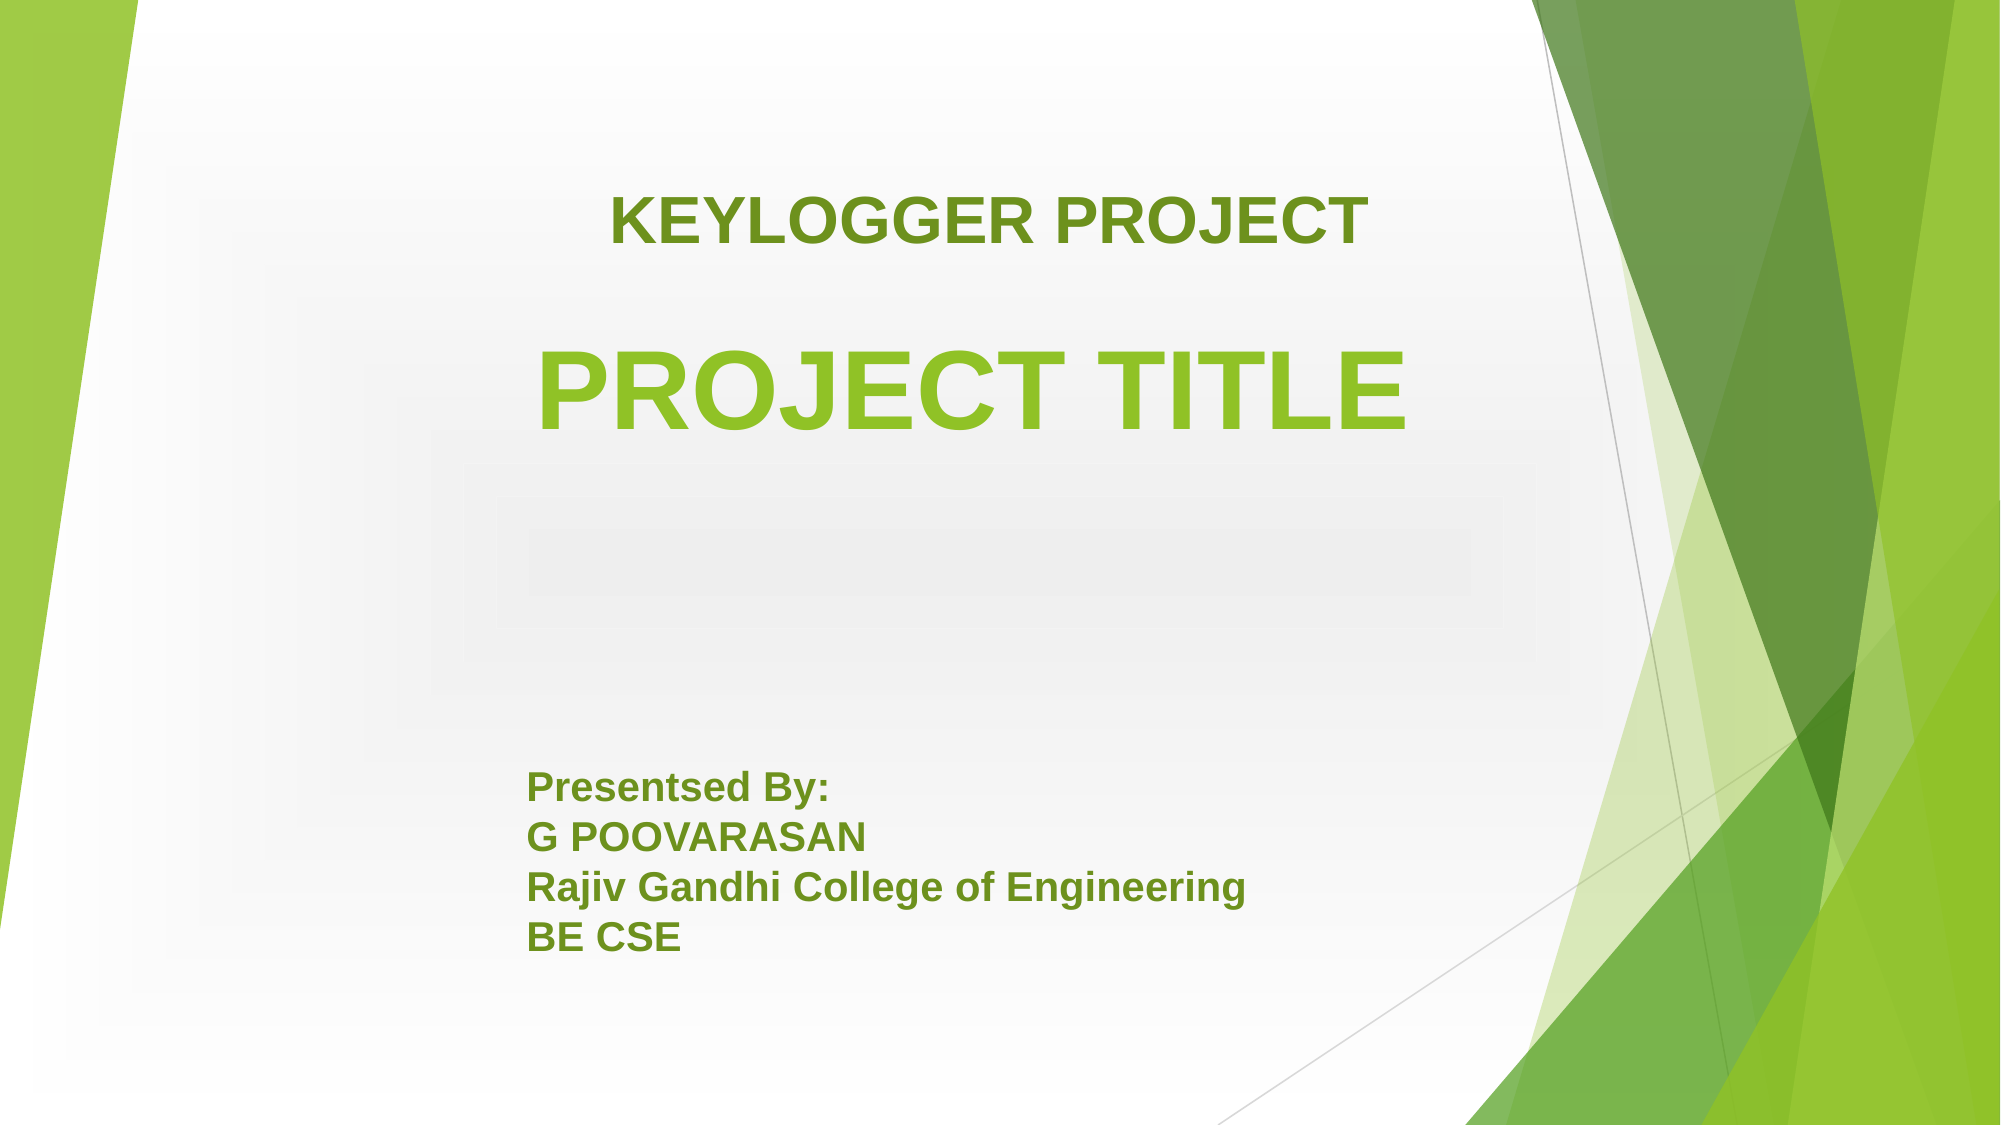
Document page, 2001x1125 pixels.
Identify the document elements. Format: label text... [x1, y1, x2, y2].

text_box Presentsed By: G POOVARASAN Rajiv Gandhi College of Engineering BE CSE [511, 752, 1821, 968]
text_box KEYLOGGER PROJECT [0, 169, 2000, 265]
title PROJECT TITLE [222, 298, 1724, 460]
